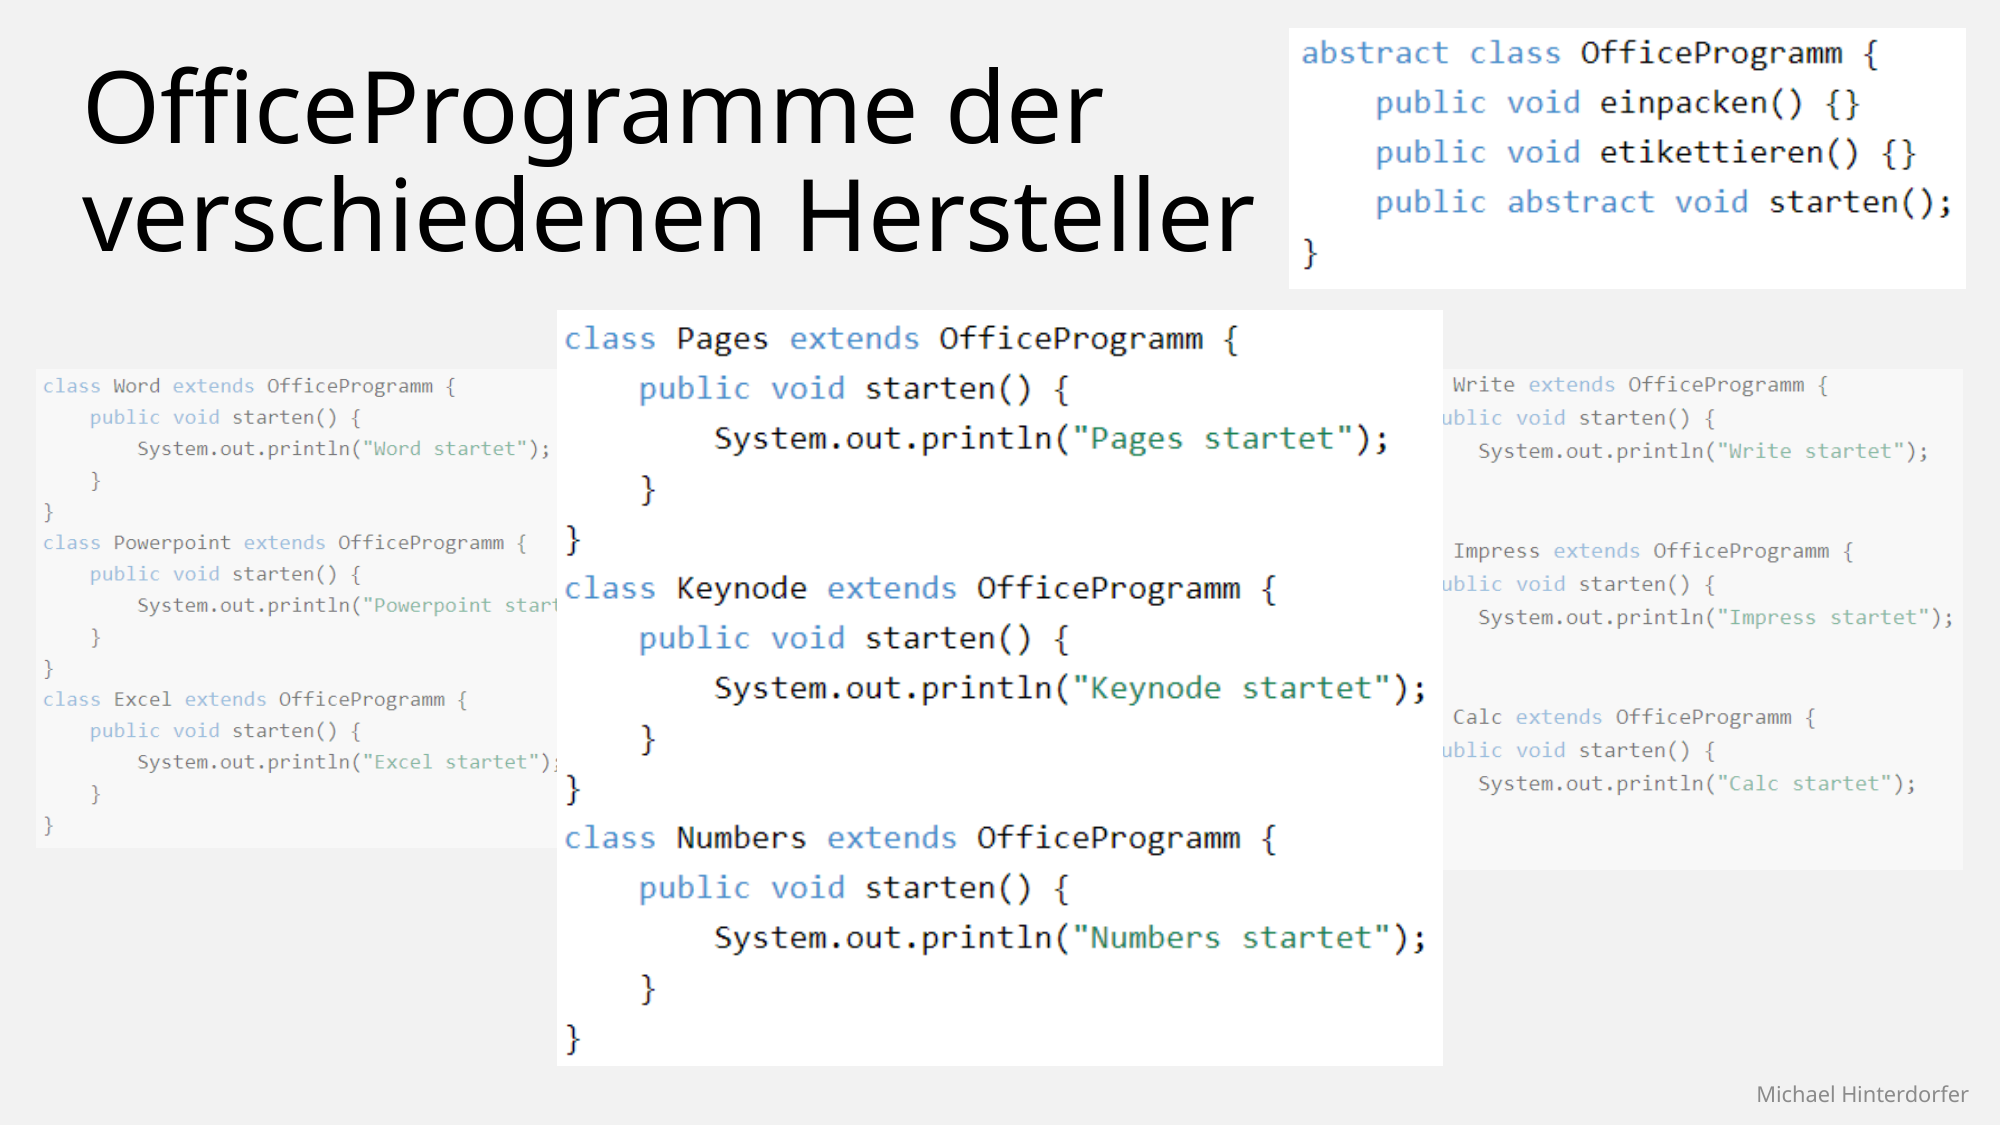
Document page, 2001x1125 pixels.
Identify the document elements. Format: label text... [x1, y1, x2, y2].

title OfficeProgramme der verschiedenen Hersteller [67, 56, 1289, 274]
picture [1289, 28, 1966, 289]
picture [36, 310, 1963, 1066]
footer Michael Hinterdorfer [1725, 1065, 2000, 1125]
